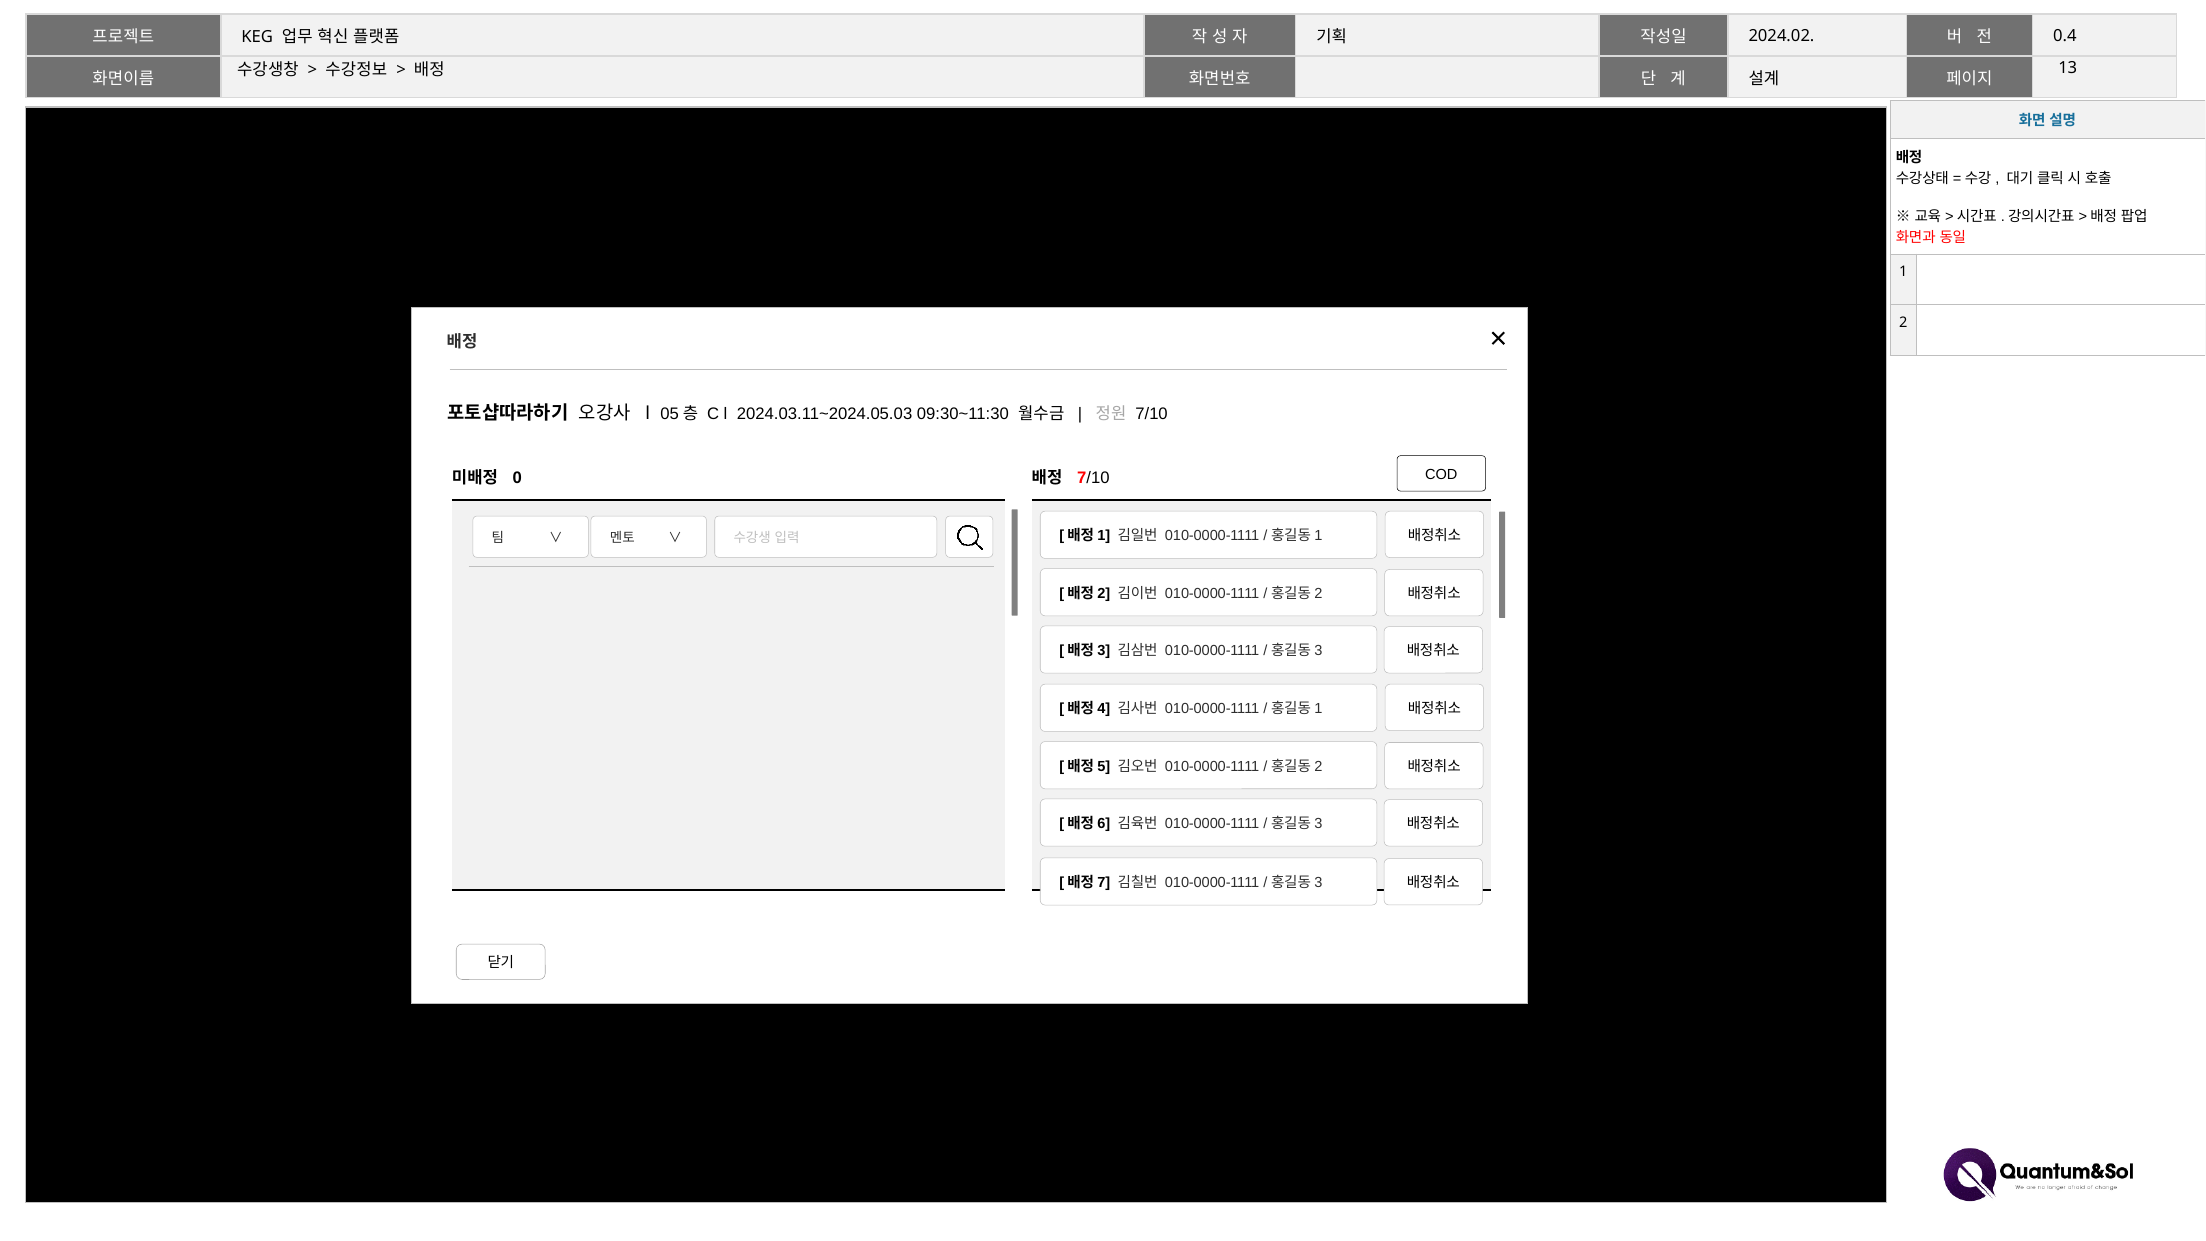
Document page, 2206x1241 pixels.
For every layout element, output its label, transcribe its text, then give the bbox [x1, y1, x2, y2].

text_box 배정취소 [1384, 799, 1483, 847]
text_box 배정취소 [1384, 858, 1483, 905]
title 수강생창 > 수강정보 > 배정 [220, 56, 799, 81]
text_box [배정4] 김사번 010-0000-1111 /홍길동1 [1040, 684, 1377, 732]
picture [1941, 1146, 2137, 1202]
text_box 배정취소 [1385, 684, 1484, 731]
text_box [1011, 509, 1018, 616]
text_box 6 [942, 518, 997, 564]
text_box 배정 [411, 307, 1528, 1004]
text_box [배정5] 김오번 010-0000-1111 /홍길동2 [1040, 741, 1377, 789]
text_box 배정취소 [1384, 742, 1484, 789]
text_box 수강생 입력 [714, 516, 937, 558]
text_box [1492, 332, 1505, 345]
table_cell 1 [1891, 255, 1916, 304]
text_box [배정1] 김일번 010-0000-1111 /홍길동1 [1040, 511, 1377, 559]
text_box 포토샵따라하기 오강사 l 05층 C l 2024.03.11~2024.05.03 09:30~11:30 월수금 | 정원 7/10 [416, 386, 1523, 438]
table_cell [1917, 305, 2205, 355]
text_box 닫기 [454, 941, 548, 982]
text_box 멘토 ∨ [590, 516, 707, 558]
text_box 팀 ∨ [472, 516, 589, 558]
text_box 배정취소 [1384, 569, 1484, 616]
text_box [배정6] 김육번 010-0000-1111 /홍길동3 [1040, 798, 1377, 847]
text_box COD [1397, 455, 1486, 492]
table_header 미배정 0 [452, 453, 1005, 499]
slide_number 12 [2043, 56, 2152, 80]
table_cell [1032, 501, 1491, 889]
table_cell 배정 수강상태=수강, 대기 클릭 시 호출 ※교육>시간표.강의시간표>배정 팝업 화면과 동일 [1891, 139, 2205, 254]
text_box 배정취소 [1385, 511, 1484, 558]
table_cell [1917, 255, 2205, 304]
text_box [배정7] 김칠번 010-0000-1111 /홍길동3 [1040, 857, 1377, 906]
text_box [배정3] 김삼번 010-0000-1111 /홍길동3 [1040, 625, 1377, 674]
table_cell [452, 501, 1005, 889]
table_cell 2 [1891, 305, 1916, 355]
text_box [배정2] 김이번 010-0000-1111 /홍길동2 [1040, 568, 1377, 616]
text_box [1499, 511, 1506, 618]
text_box 배정취소 [1384, 626, 1483, 674]
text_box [945, 515, 994, 558]
table_header 배정 7/10 [1032, 453, 1491, 499]
table_header 화면 설명 [1891, 101, 2205, 138]
